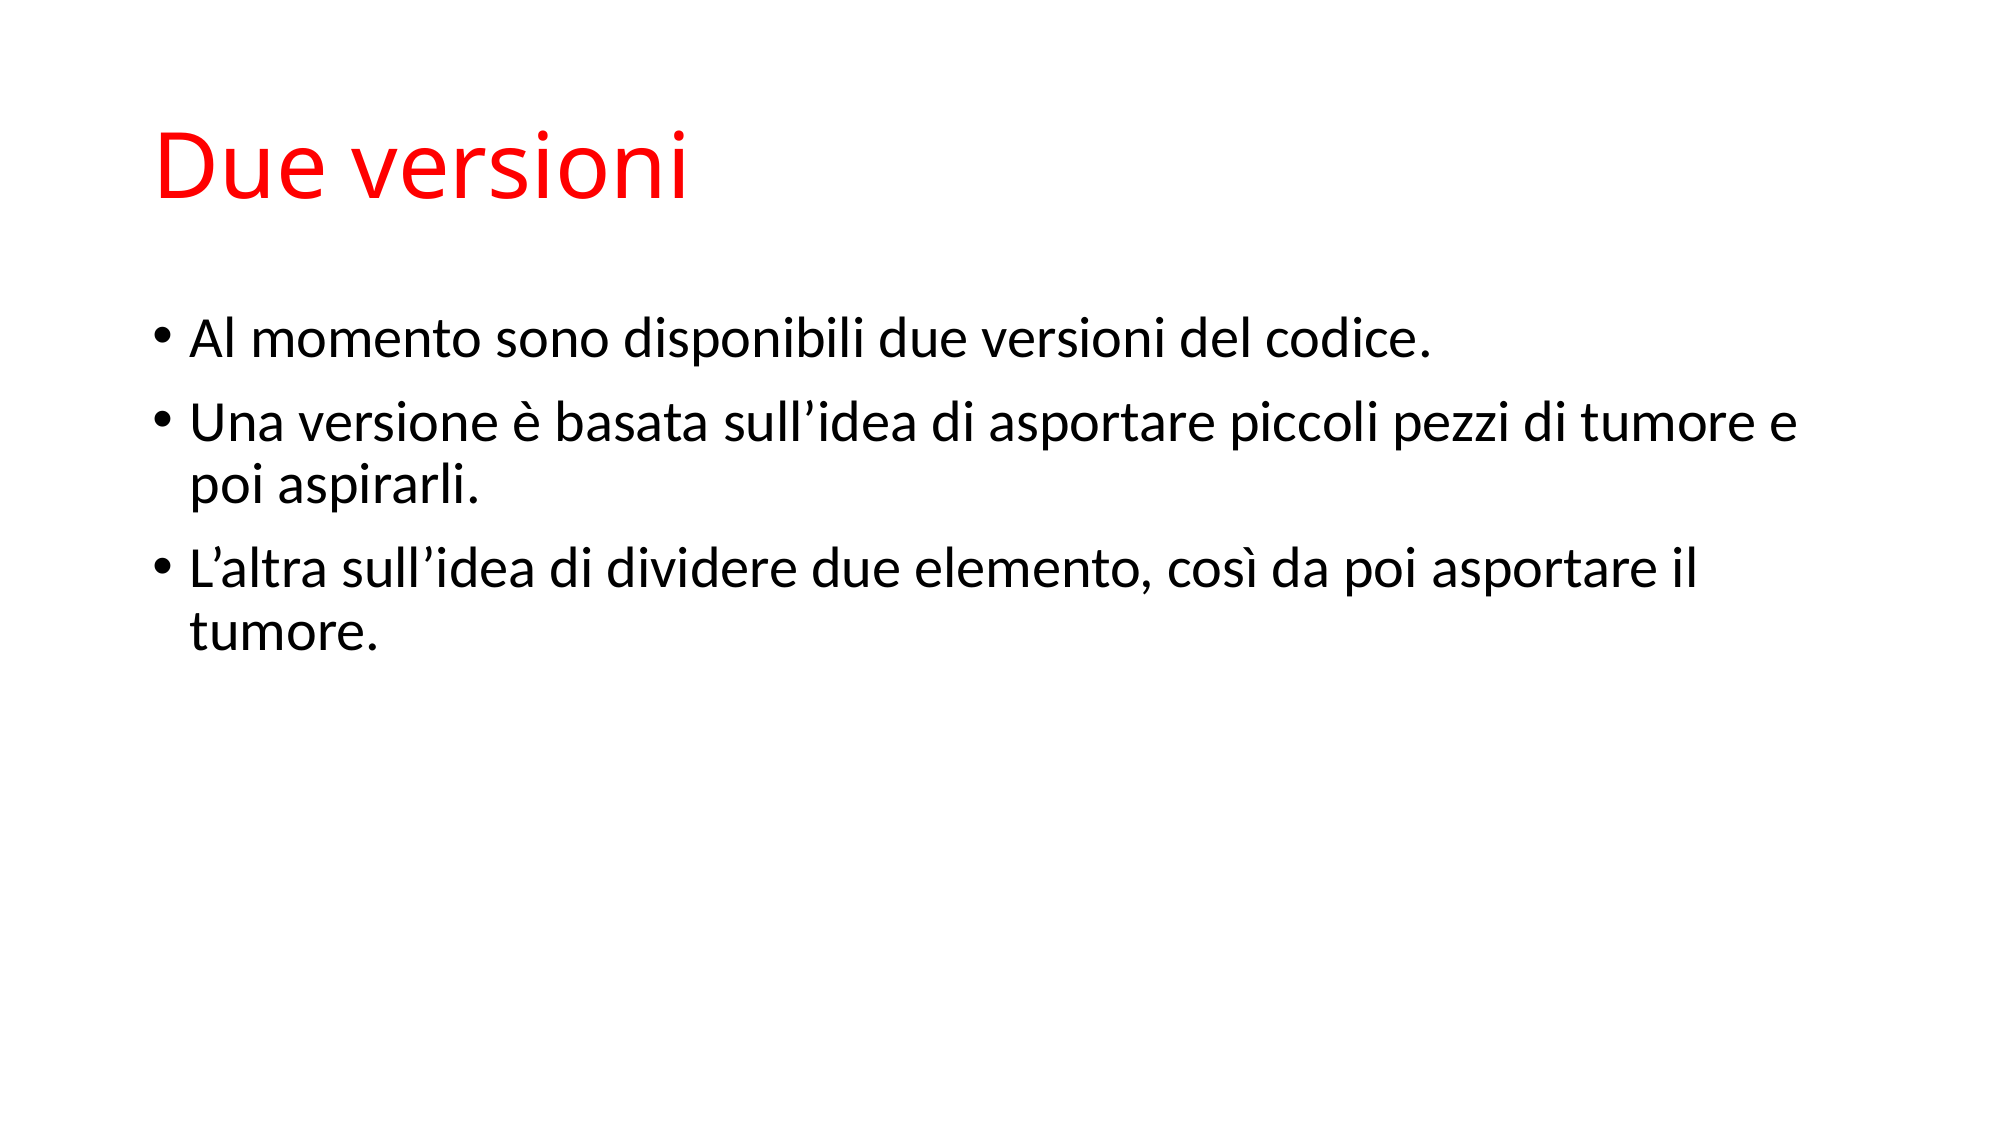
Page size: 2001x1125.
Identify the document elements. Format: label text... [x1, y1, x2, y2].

list Al momento sono disponibili due versioni del codice. Una versione è basata sull’idea di asportare piccoli pezzi di tumore e poi aspirarli. L’altra sull’idea di dividere due elemento, così da poi asportare il tumore. [137, 299, 1863, 1014]
title Due versioni [137, 59, 1863, 278]
